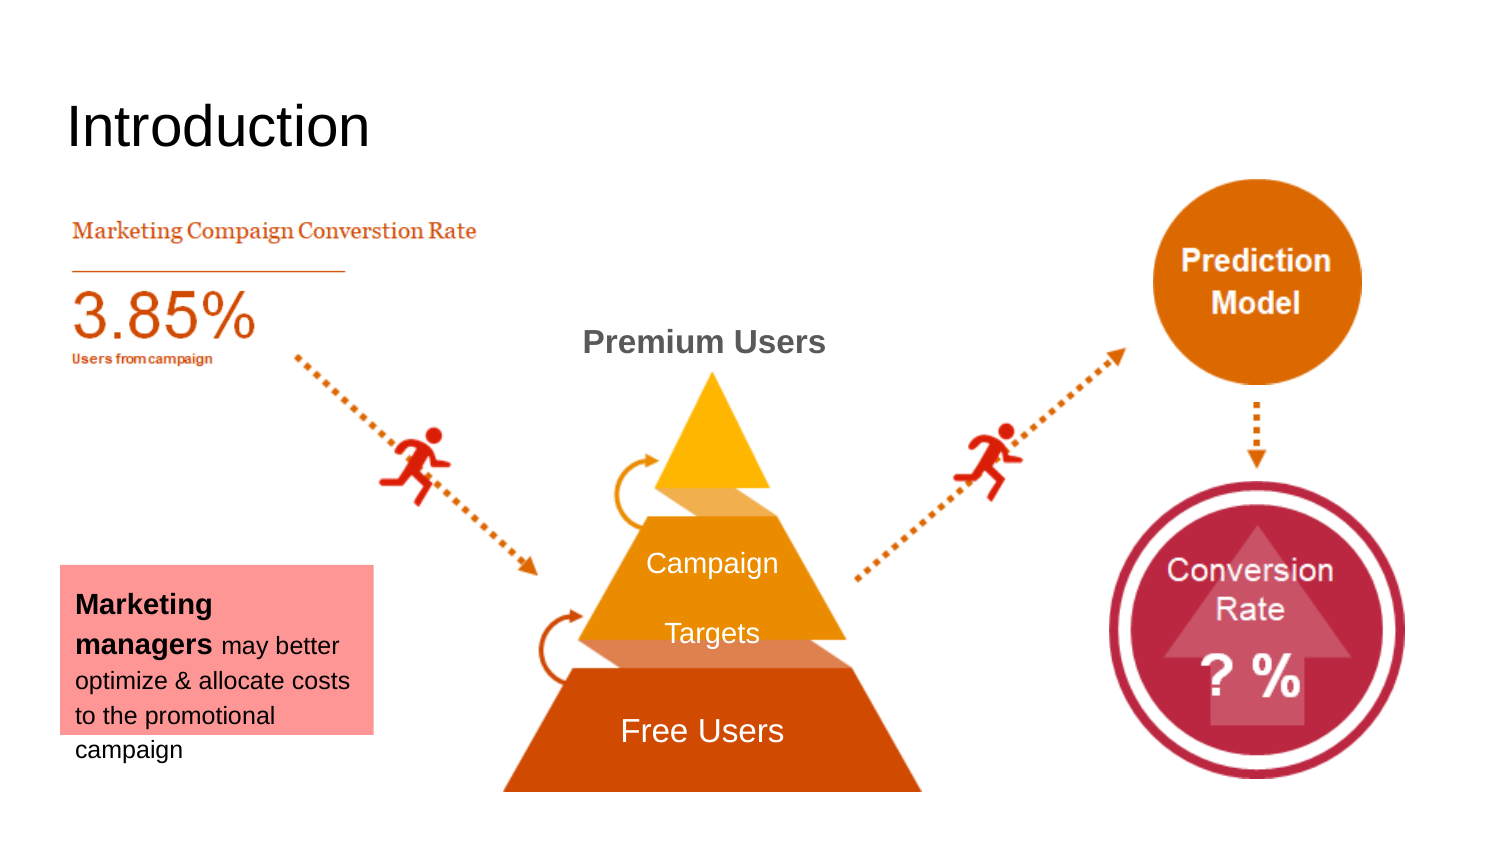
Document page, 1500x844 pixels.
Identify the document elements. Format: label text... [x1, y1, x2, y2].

picture [32, 206, 559, 597]
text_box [502, 305, 923, 793]
text_box Marketing managers may better optimize & allocate costs to the promotional campaign [60, 564, 374, 735]
picture [1153, 179, 1362, 385]
title Introduction [51, 72, 1449, 167]
picture [853, 328, 1406, 779]
